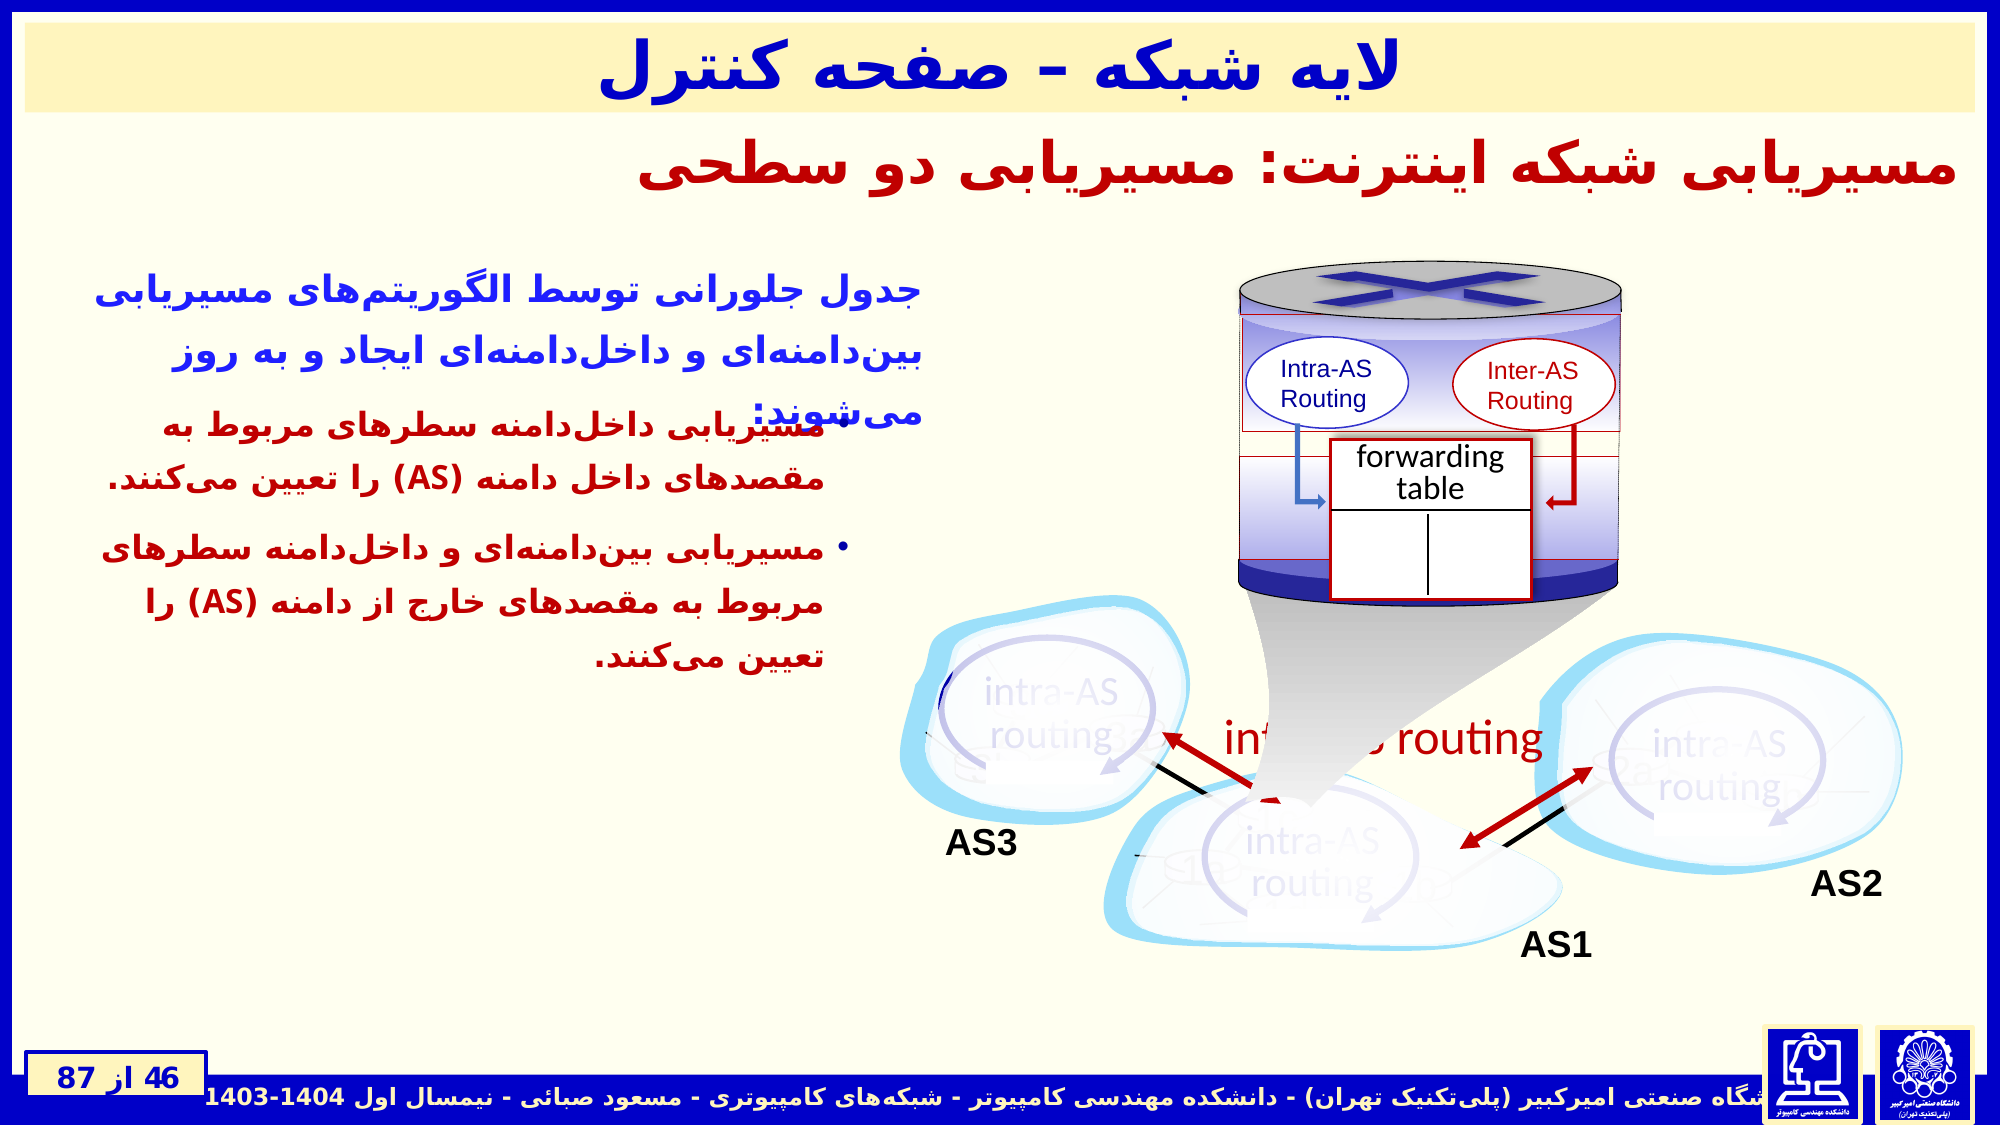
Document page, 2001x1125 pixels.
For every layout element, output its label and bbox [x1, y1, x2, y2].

text_box [1452, 338, 1616, 511]
text_box [1238, 261, 1622, 808]
text_box [0, 0, 2000, 1125]
text_box [919, 598, 1238, 948]
text_box [1245, 336, 1409, 510]
text_box [924, 601, 1904, 950]
